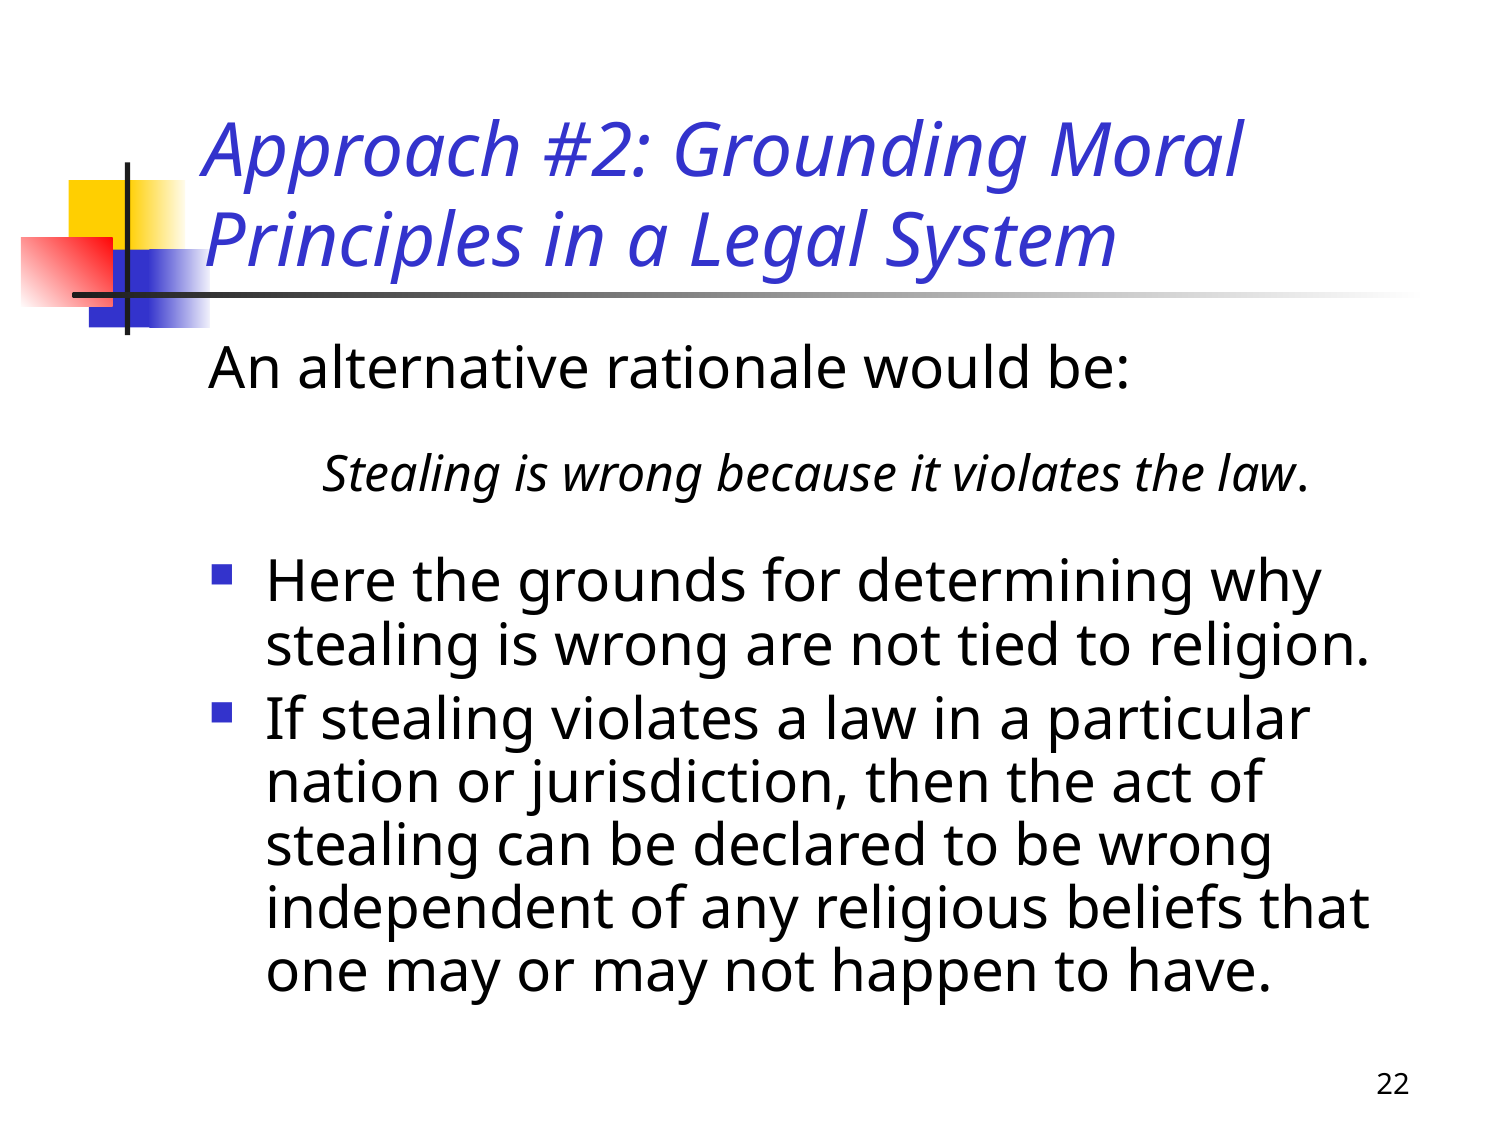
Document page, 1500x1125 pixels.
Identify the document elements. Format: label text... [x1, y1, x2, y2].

list An alternative rationale would be: Stealing is wrong because it violates the law. Here the grounds for determining why stealing is wrong are not tied to religion. If stealing violates a law in a particular nation or jurisdiction, then the act of stealing can be declared to be wrong independent of any religious beliefs that one may or may not happen to have. [193, 331, 1469, 1006]
title Approach #2: Grounding Moral Principles in a Legal System [188, 101, 1468, 289]
slide_number 22 [1112, 1037, 1425, 1113]
